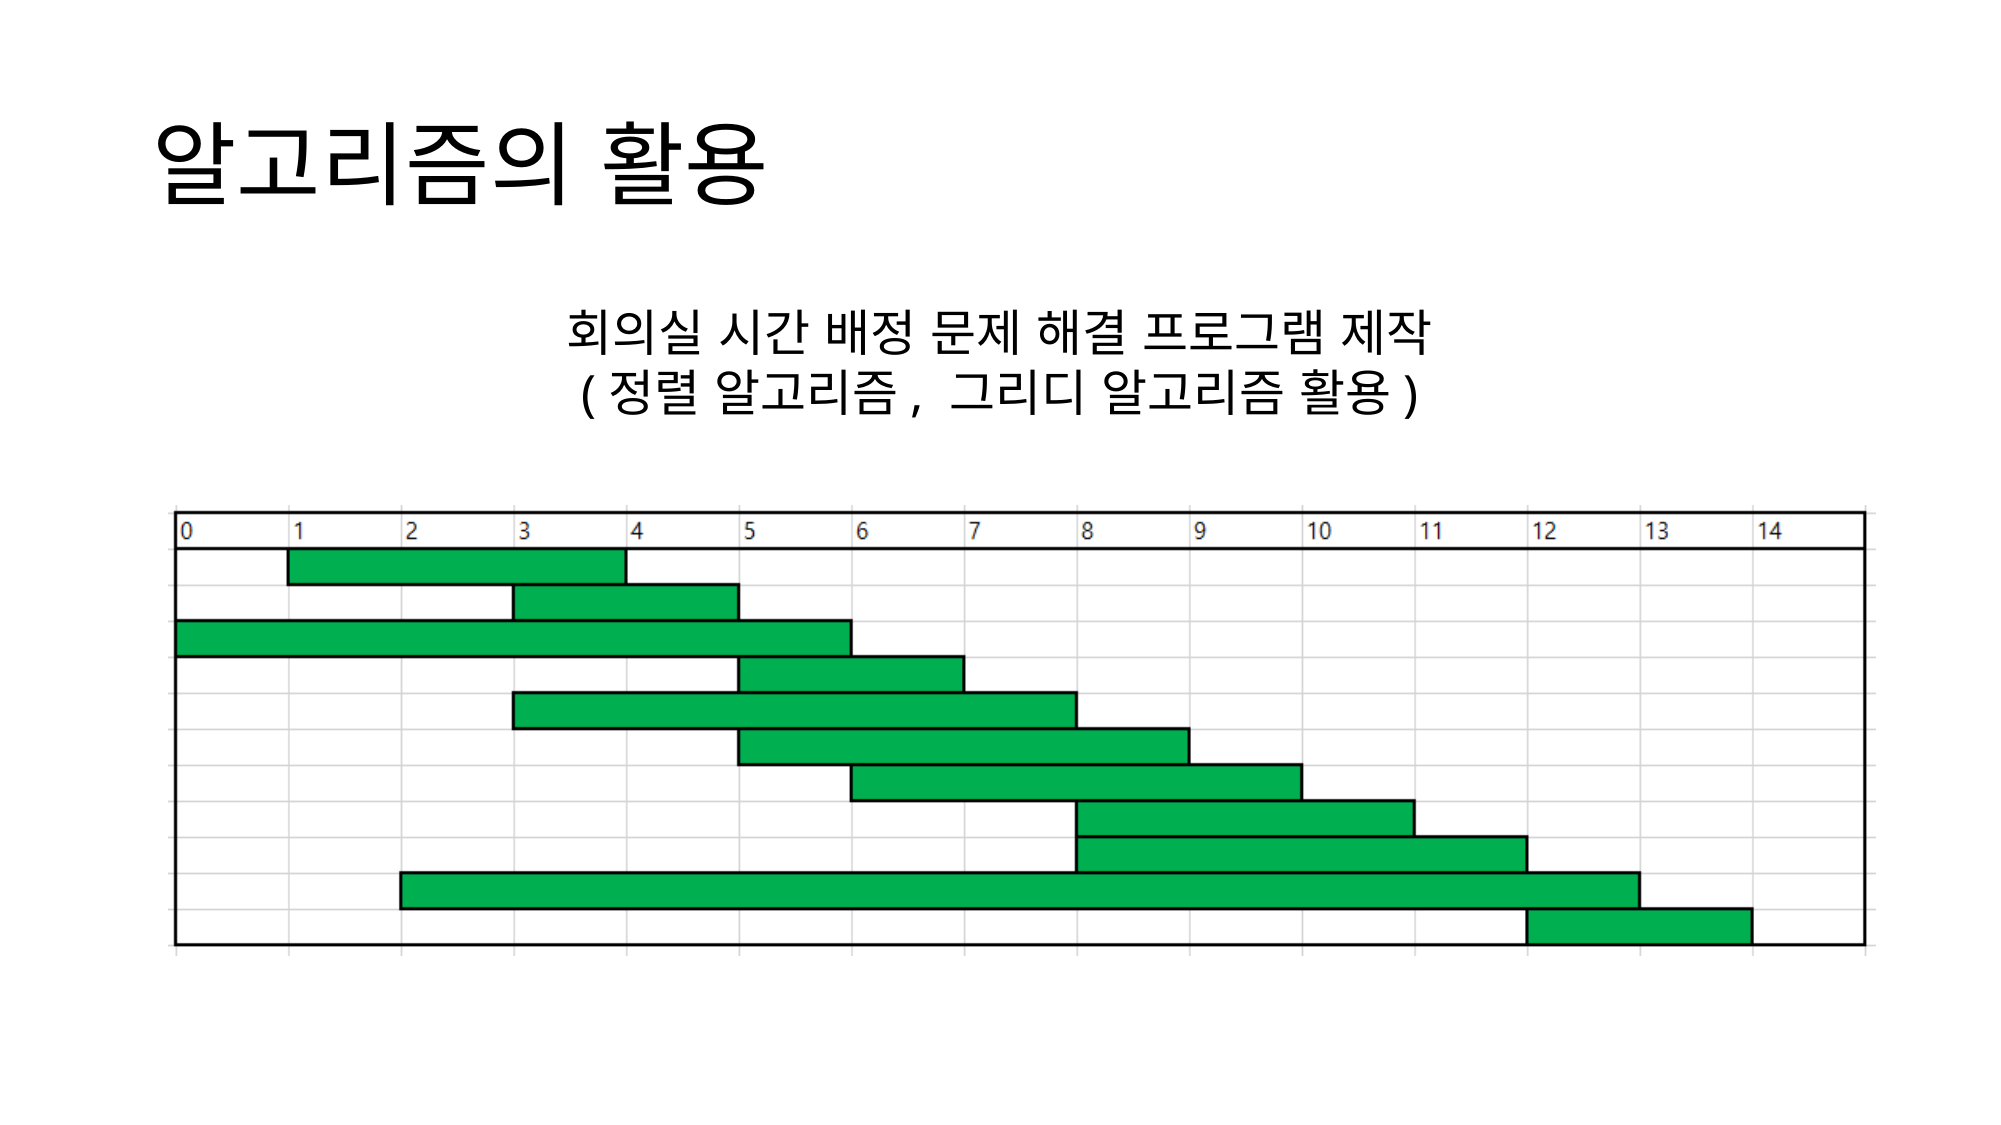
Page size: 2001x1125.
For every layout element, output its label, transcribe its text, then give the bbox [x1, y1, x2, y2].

title 알고리즘의 활용 [137, 59, 1863, 278]
picture [168, 505, 1876, 956]
text_box 회의실 시간 배정 문제 해결 프로그램 제작 (정렬 알고리즘, 그리디 알고리즘 활용) [483, 294, 1517, 429]
